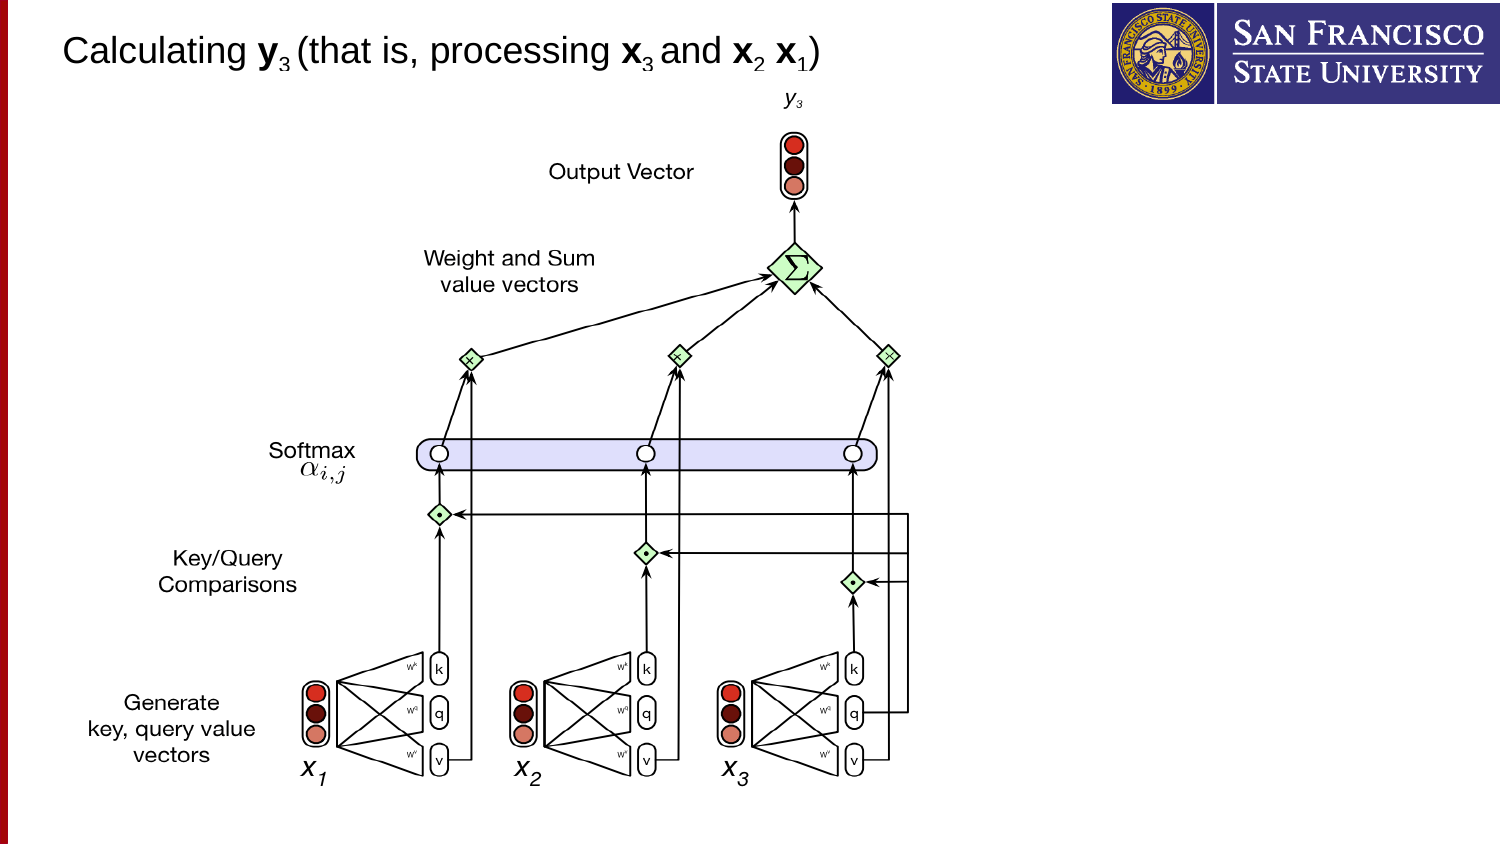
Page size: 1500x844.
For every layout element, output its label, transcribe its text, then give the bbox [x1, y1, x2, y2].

list Calculating y3 (that is, processing x3 and x2 x1) [62, 0, 1038, 60]
picture [49, 71, 918, 806]
picture [1112, 3, 1500, 104]
